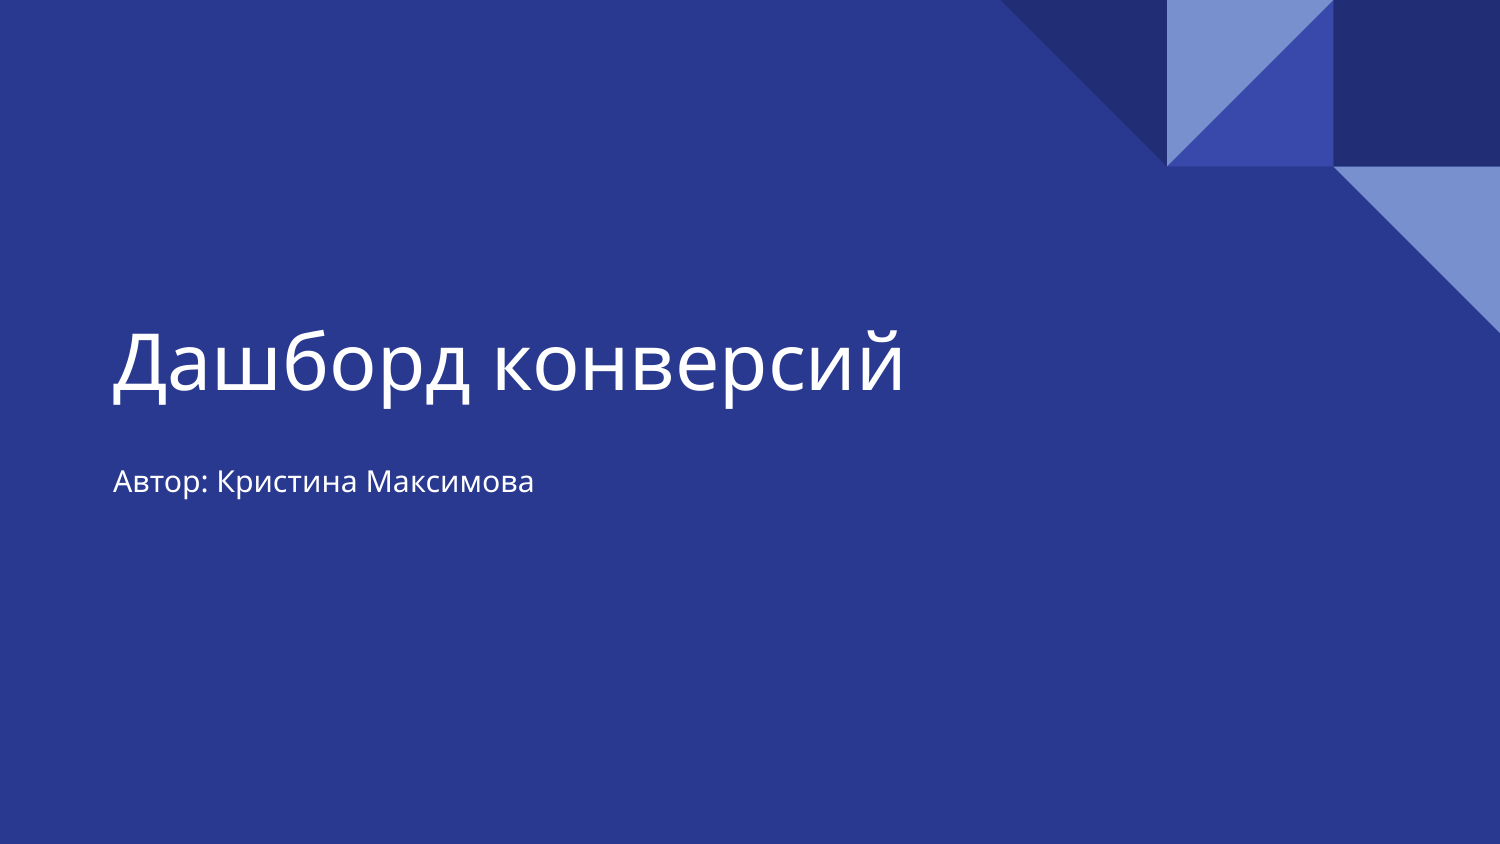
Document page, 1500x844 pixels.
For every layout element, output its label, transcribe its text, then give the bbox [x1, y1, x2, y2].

subtitle Автор: Кристина Максимова [98, 445, 1447, 517]
title Дашборд конверсий [98, 291, 1447, 429]
